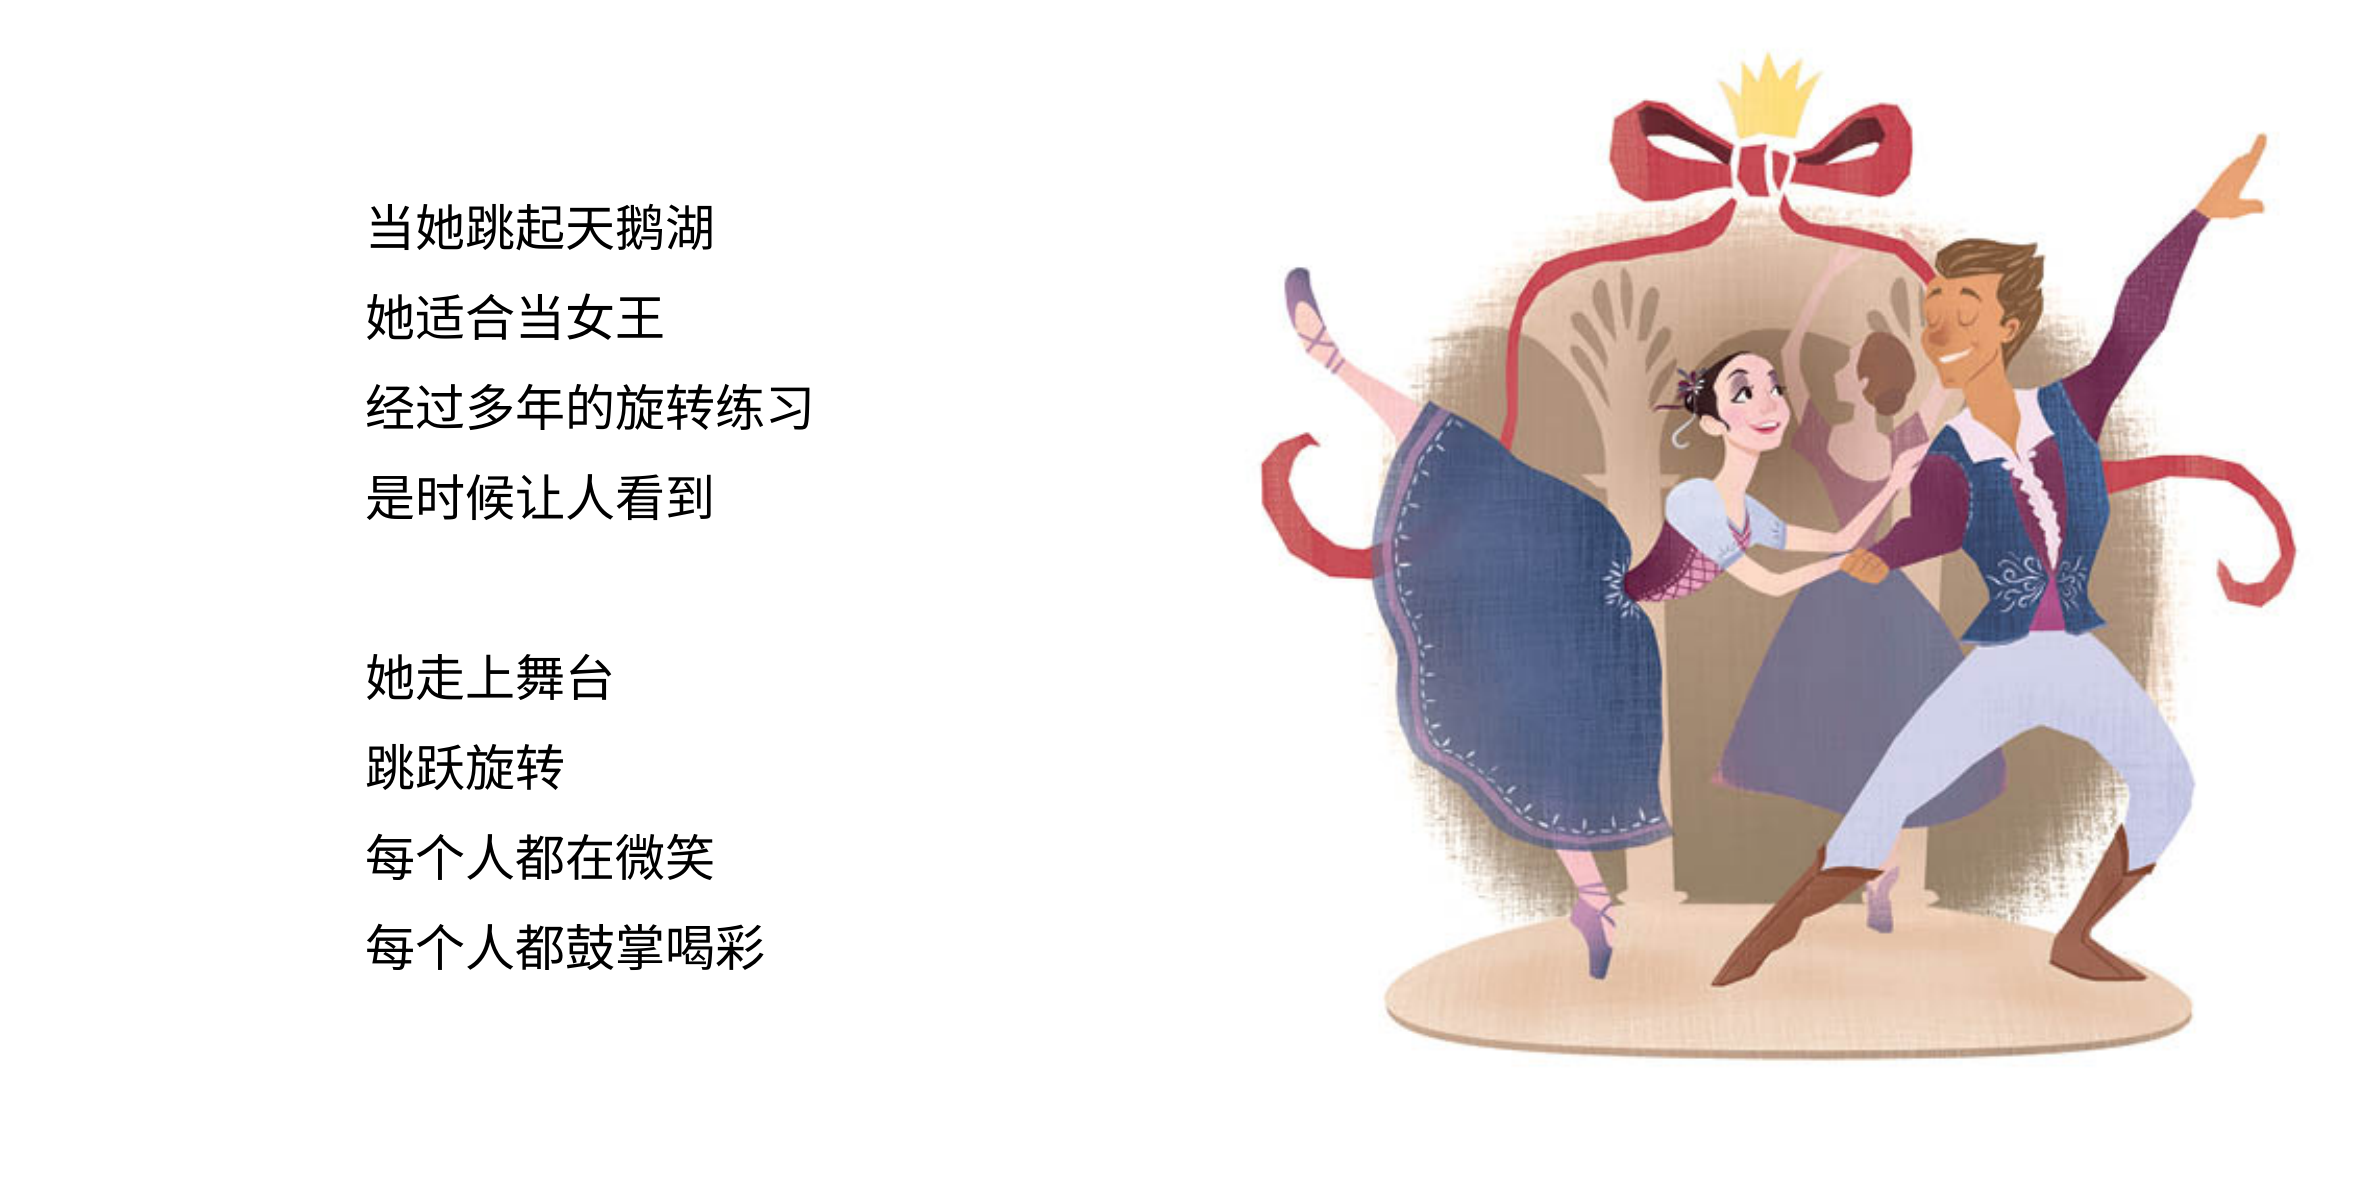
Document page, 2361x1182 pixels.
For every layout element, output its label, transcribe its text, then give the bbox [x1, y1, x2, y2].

picture [1179, 0, 2361, 1182]
text_box 当她跳起天鹅湖 她适合当女王 经过多年的旋转练习 是时候让人看到 她走上舞台 跳跃旋转 每个人都在微笑 每个人都鼓掌喝彩 [350, 158, 831, 984]
